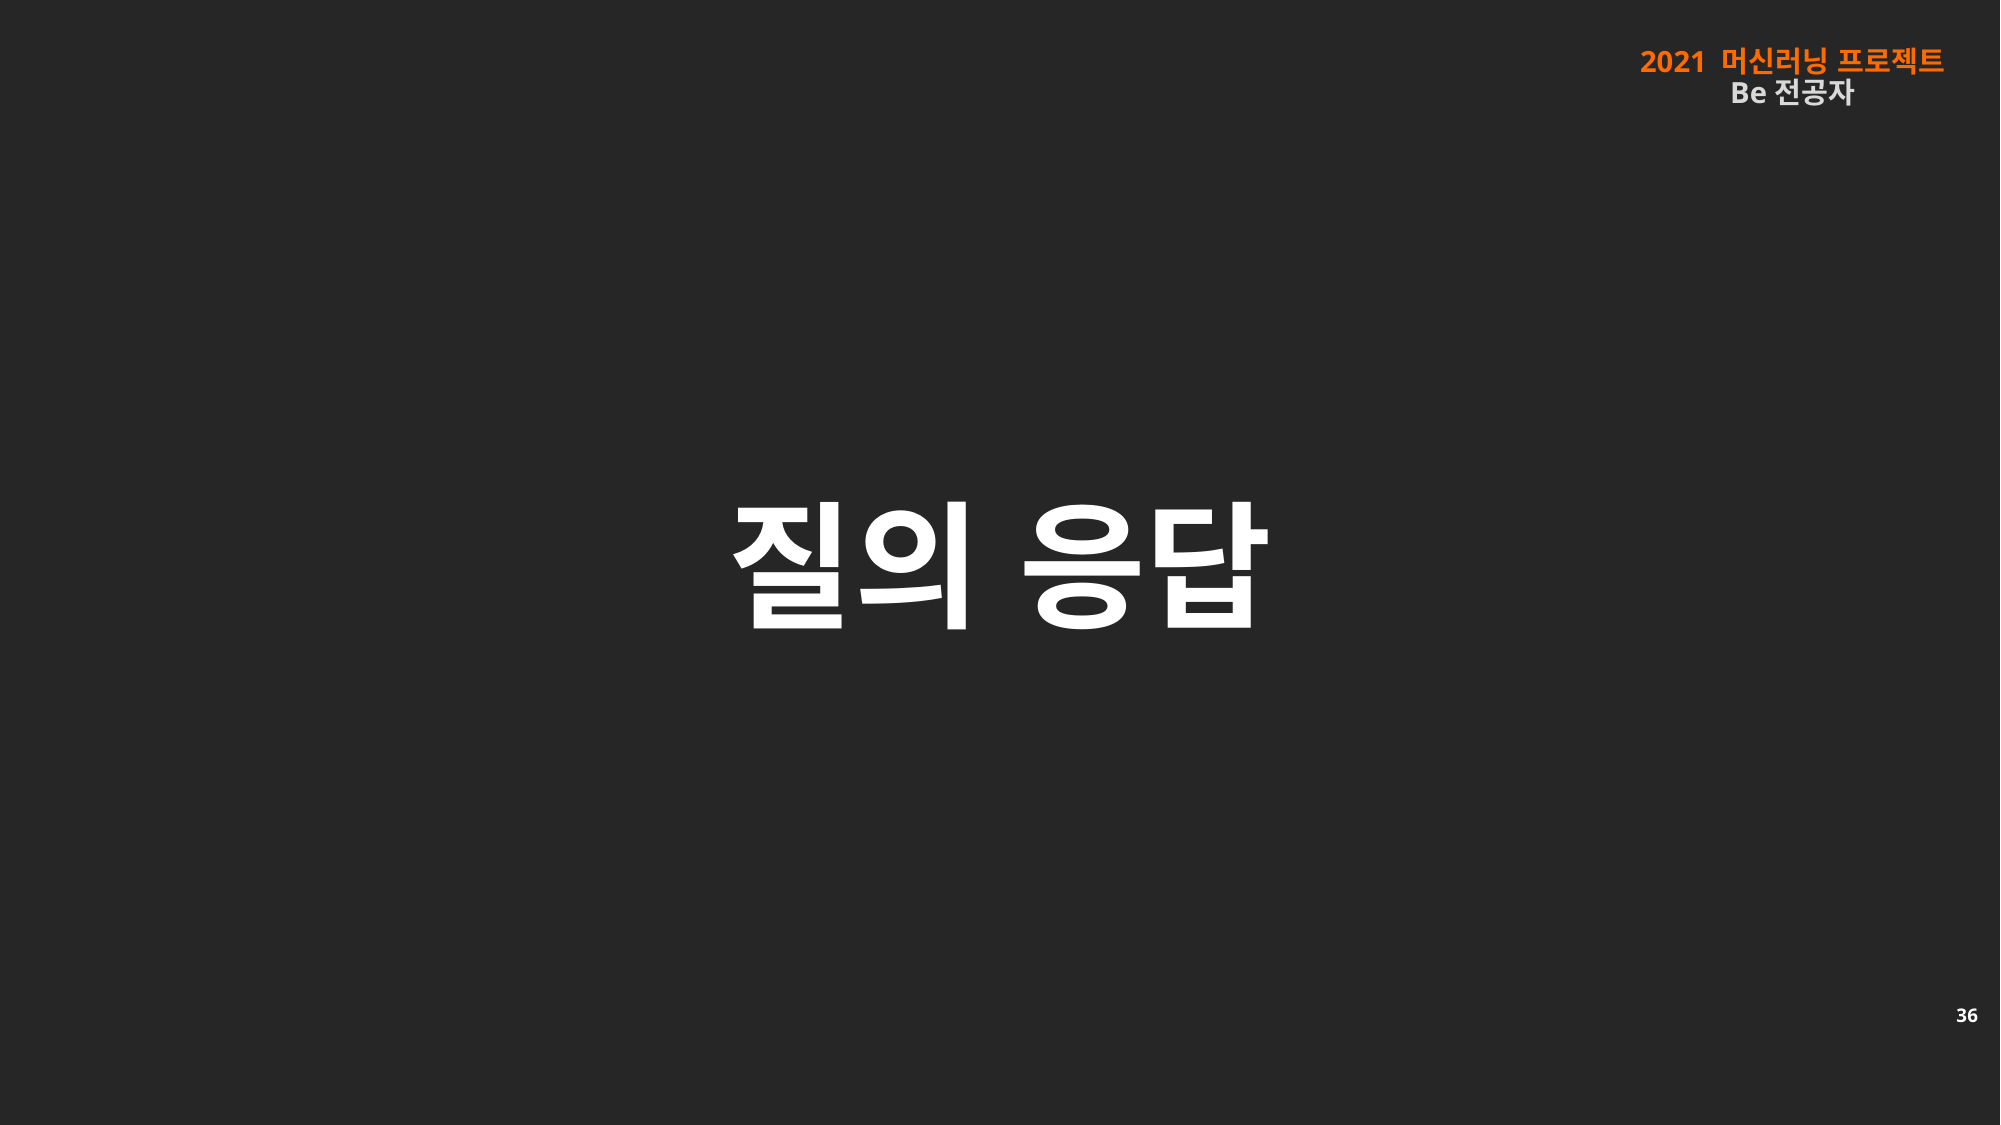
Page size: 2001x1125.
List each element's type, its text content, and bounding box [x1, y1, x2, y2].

text_box 질의 응답 [407, 472, 1593, 653]
slide_number 36 [1933, 985, 2000, 1046]
text_box 2021 머신러닝 프로젝트 Be전공자 [1603, 41, 1982, 81]
